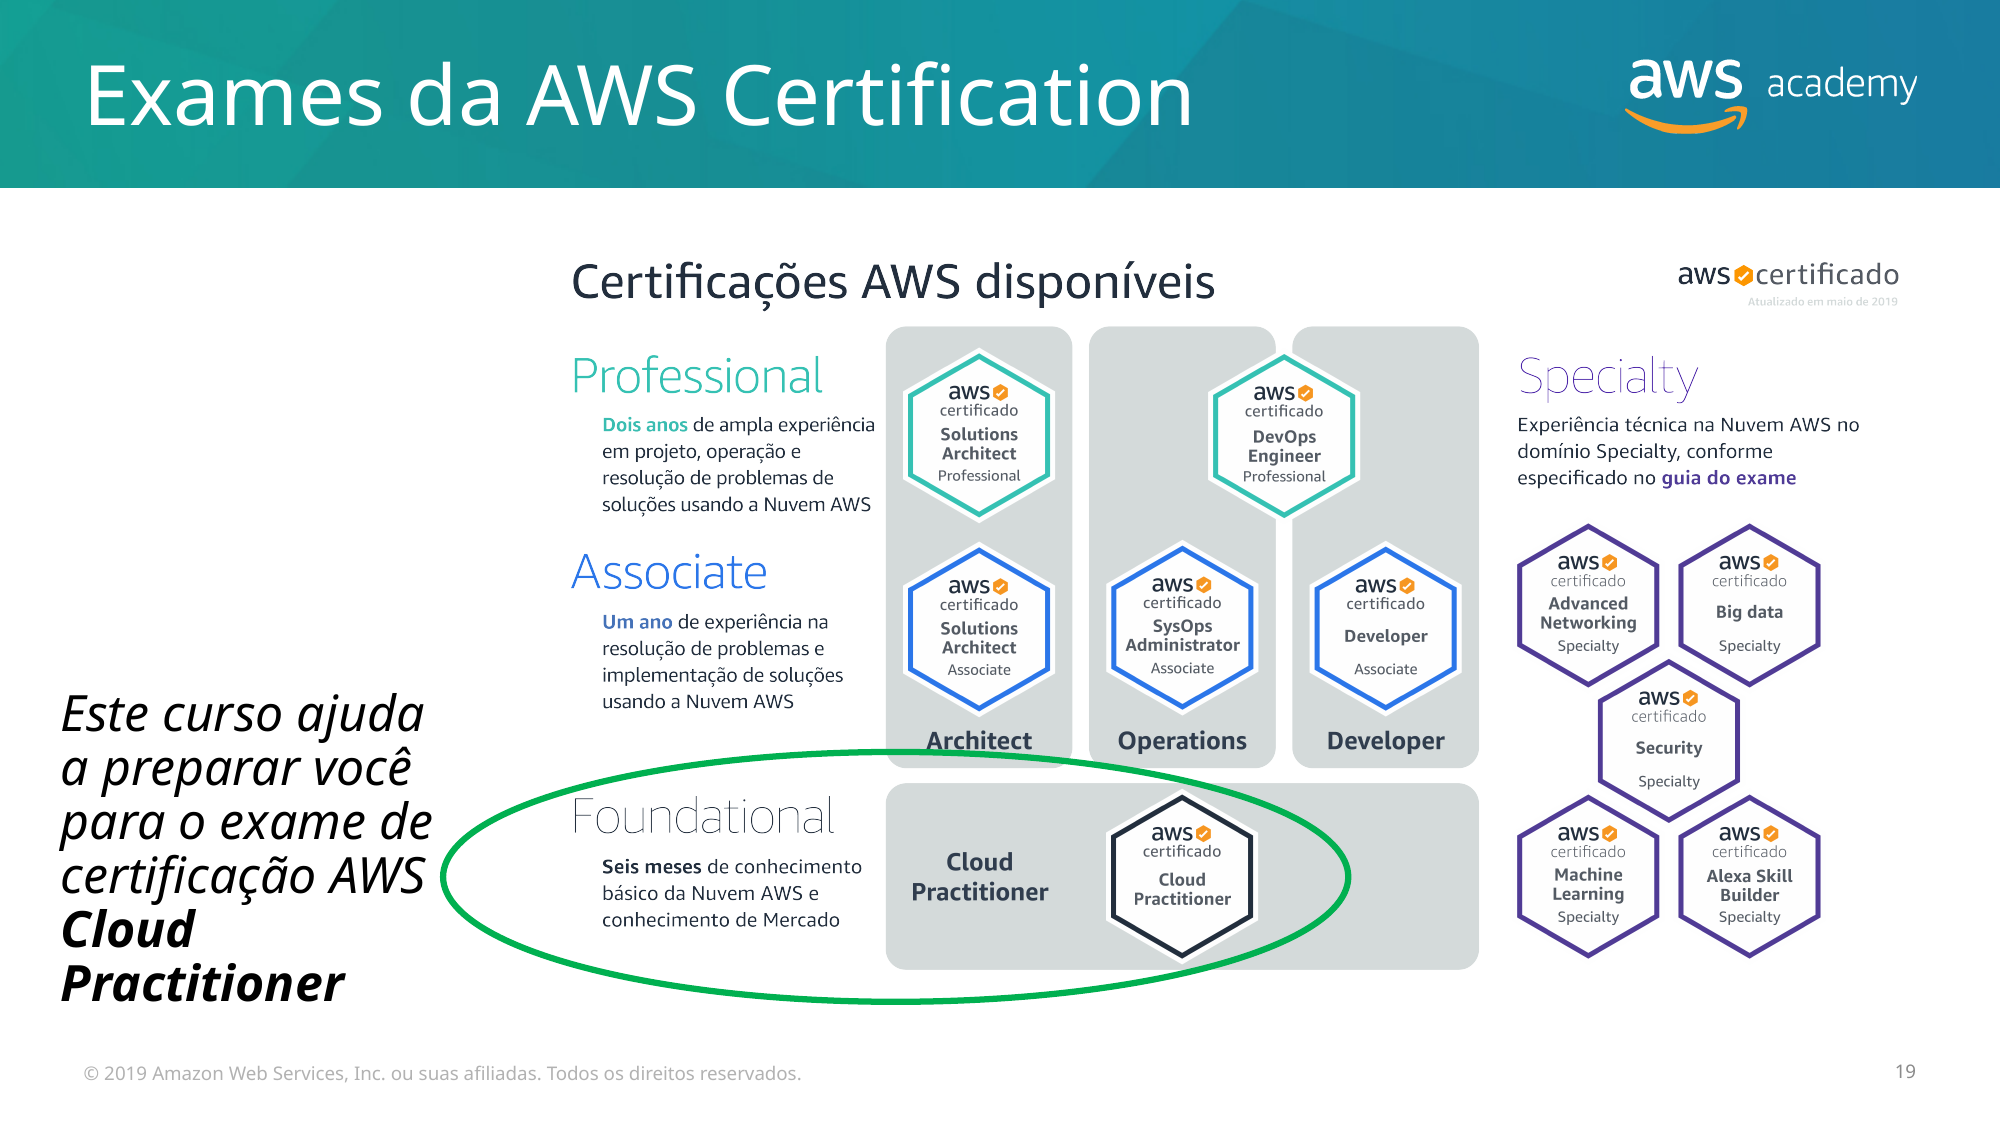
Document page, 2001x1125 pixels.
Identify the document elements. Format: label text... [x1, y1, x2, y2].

list Este curso ajuda a preparar você para o exame de certificação AWS Cloud Practitioner [45, 257, 472, 1020]
slide_number 19 [1481, 1042, 1932, 1103]
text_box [443, 257, 1907, 1002]
footer © 2019 Amazon Web Services, Inc. ou suas afiliadas. Todos os direitos reservados. [68, 1042, 886, 1103]
title Exames da AWS Certification [68, 59, 1551, 138]
picture [0, 0, 2000, 188]
